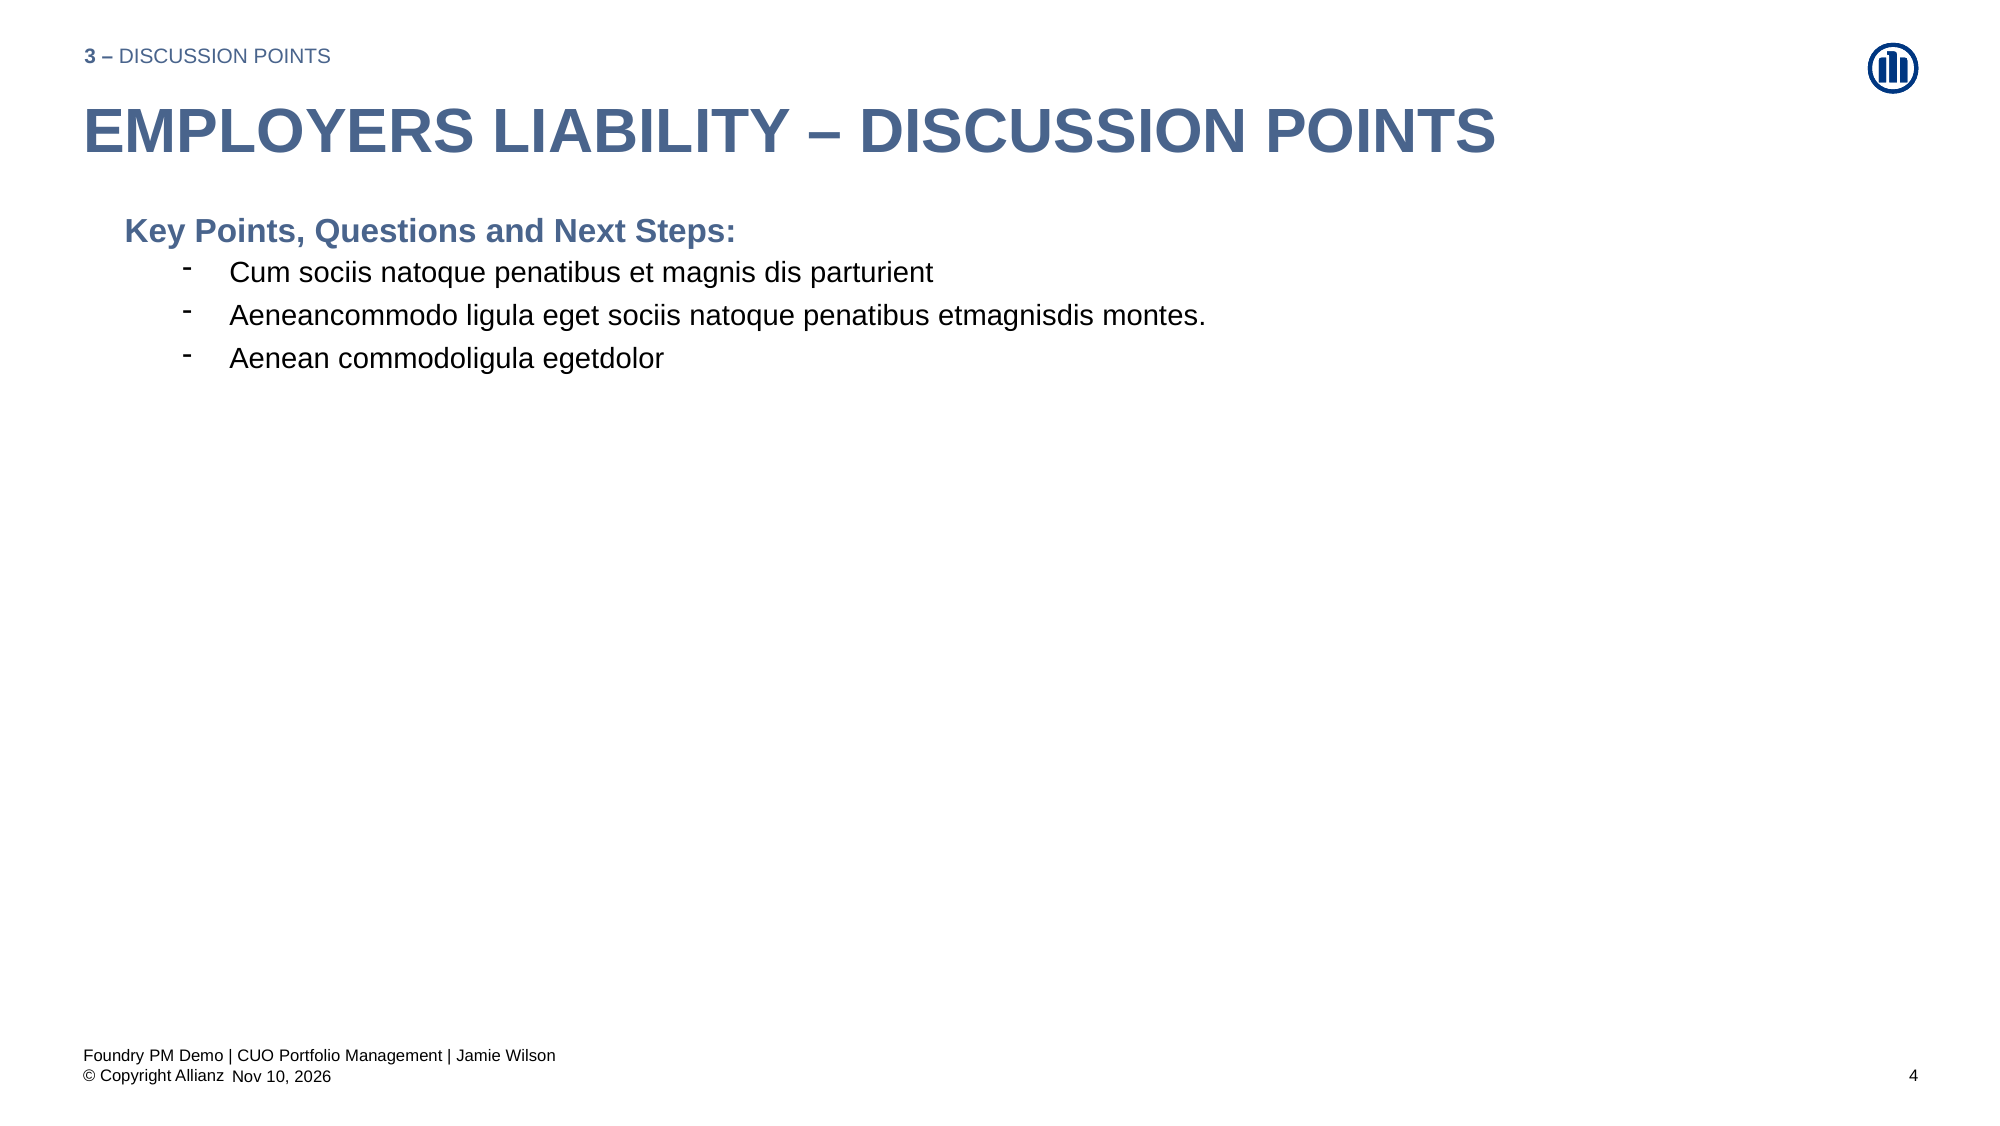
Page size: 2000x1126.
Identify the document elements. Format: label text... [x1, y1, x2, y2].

slide_number 4 [1834, 1065, 1919, 1126]
footer Foundry PM Demo | CUO Portfolio Management | Jamie Wilson [83, 1044, 1004, 1066]
slide_number 9-Aug-21 [232, 1066, 447, 1086]
title Employers Liability – DISCUSSION POINTS [83, 84, 1835, 169]
list 3 – DISCUSSION POINTS [84, 42, 1000, 69]
list Key Points, Questions and Next Steps: Cum sociis natoque penatibus et magnis dis parturient Aeneancommodo ligula eget sociis natoque penatibus etmagnisdis montes. Aenean commodoligula egetdolor [83, 208, 1835, 410]
